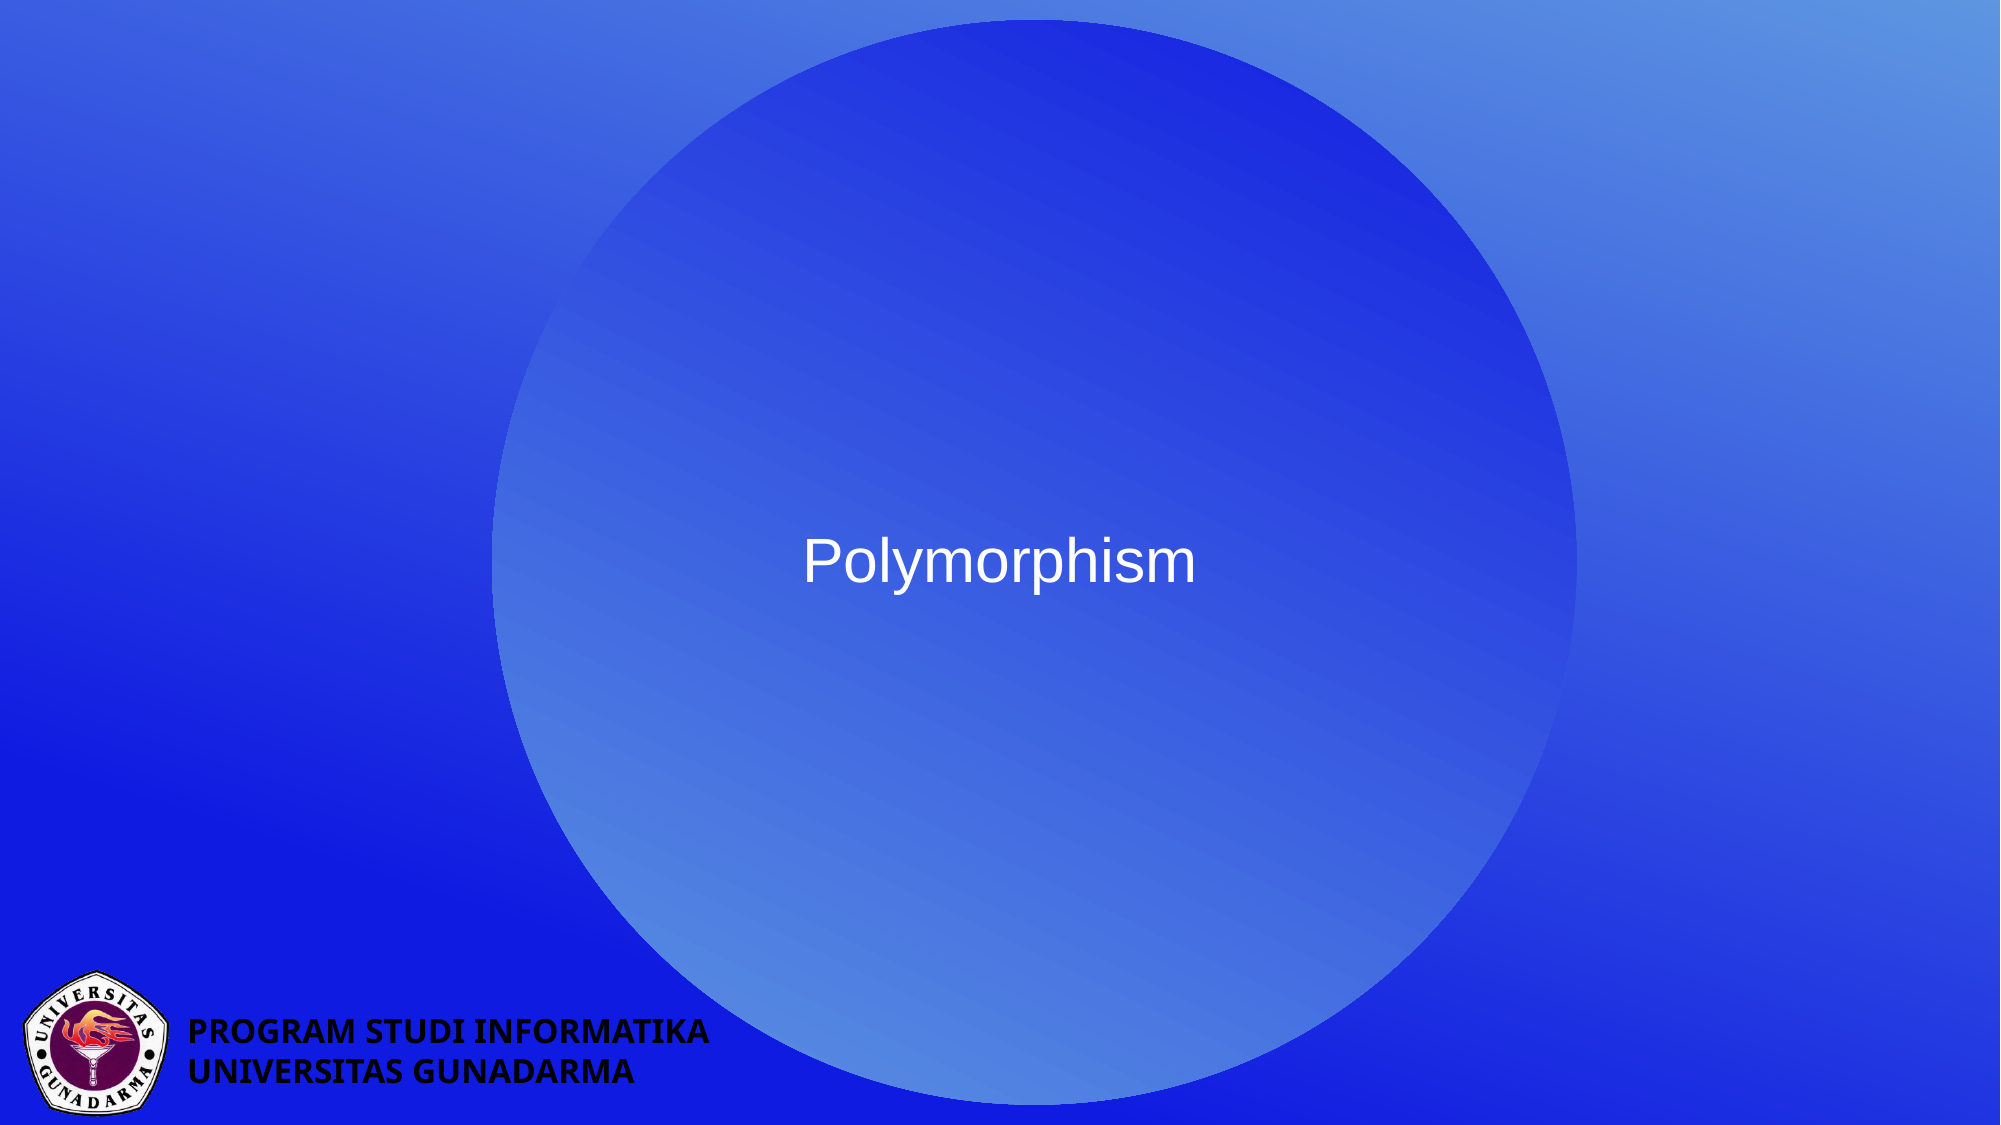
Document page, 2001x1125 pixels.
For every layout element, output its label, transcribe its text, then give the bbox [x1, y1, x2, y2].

text_box [492, 20, 1577, 1105]
text_box Polymorphism [547, 520, 1453, 604]
picture [13, 963, 173, 1121]
